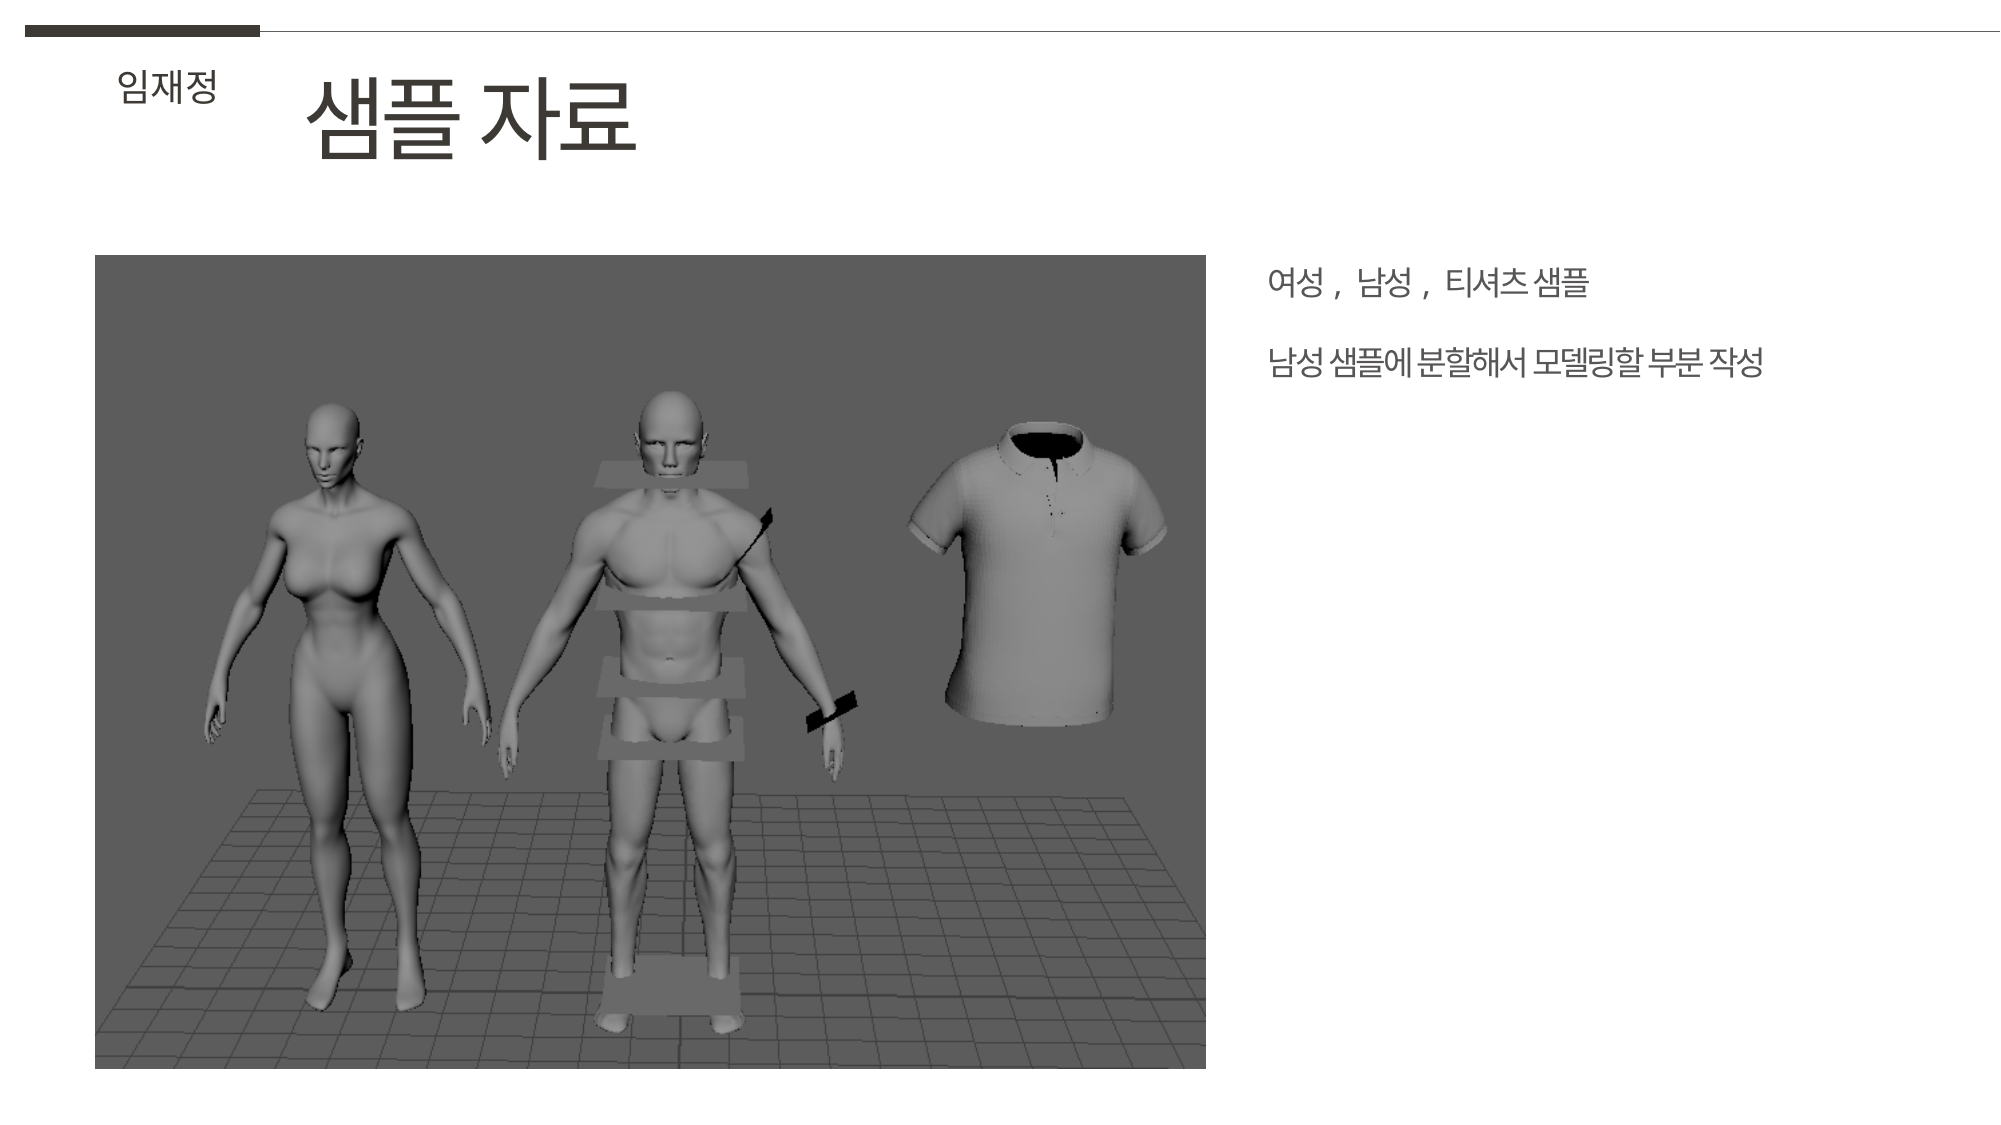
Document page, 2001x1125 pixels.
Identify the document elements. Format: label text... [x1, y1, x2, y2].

text_box 임재정 [101, 56, 235, 117]
picture [95, 255, 1206, 1069]
text_box 여성, 남성, 티셔츠 샘플 남성 샘플에 분할해서 모델링할 부분 작성 [1252, 254, 1870, 390]
text_box 샘플 자료 [287, 54, 657, 179]
